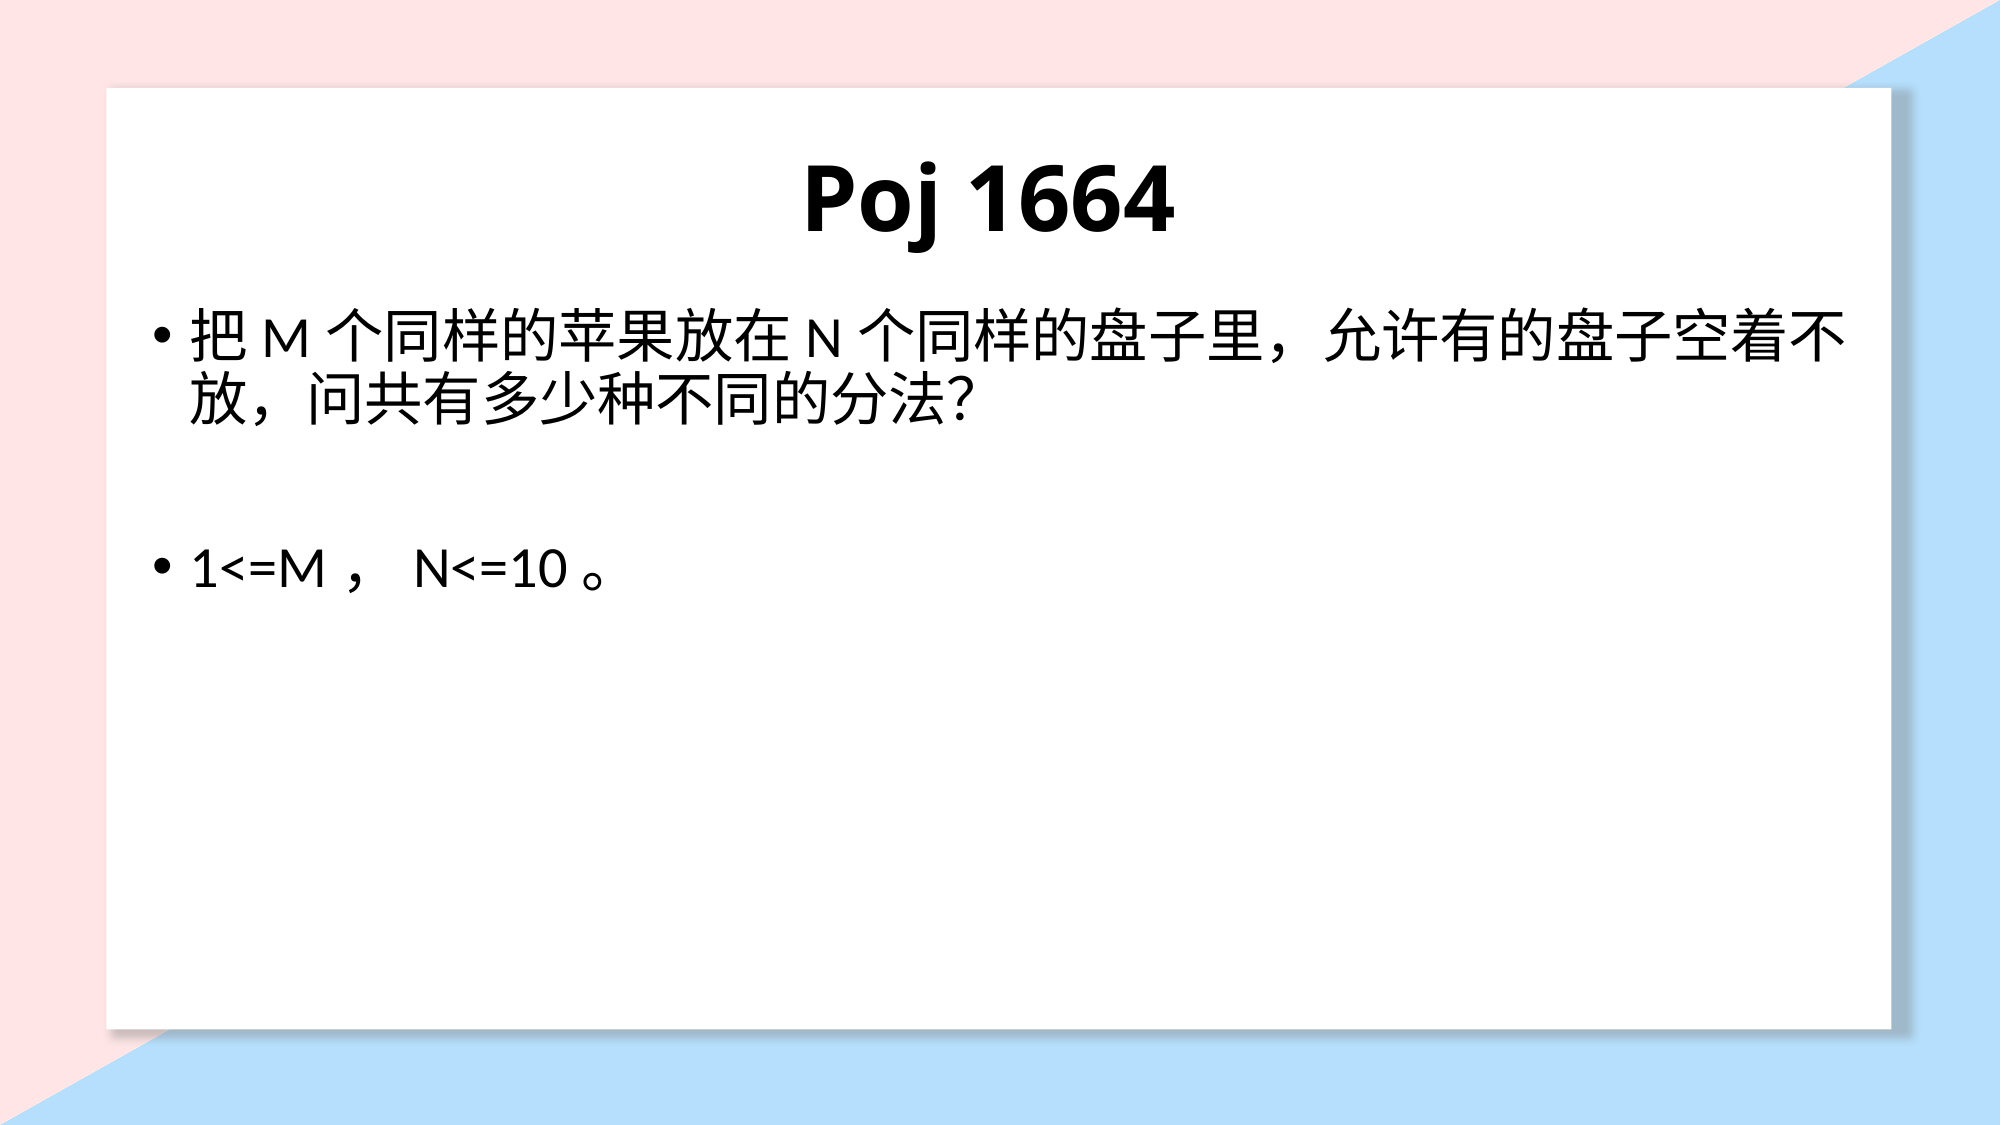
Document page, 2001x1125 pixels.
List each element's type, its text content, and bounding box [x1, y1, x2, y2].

list 把M个同样的苹果放在N个同样的盘子里，允许有的盘子空着不放，问共有多少种不同的分法？ 1<=M，N<=10。 [137, 299, 1863, 1014]
title Poj 1664 [137, 144, 1863, 299]
